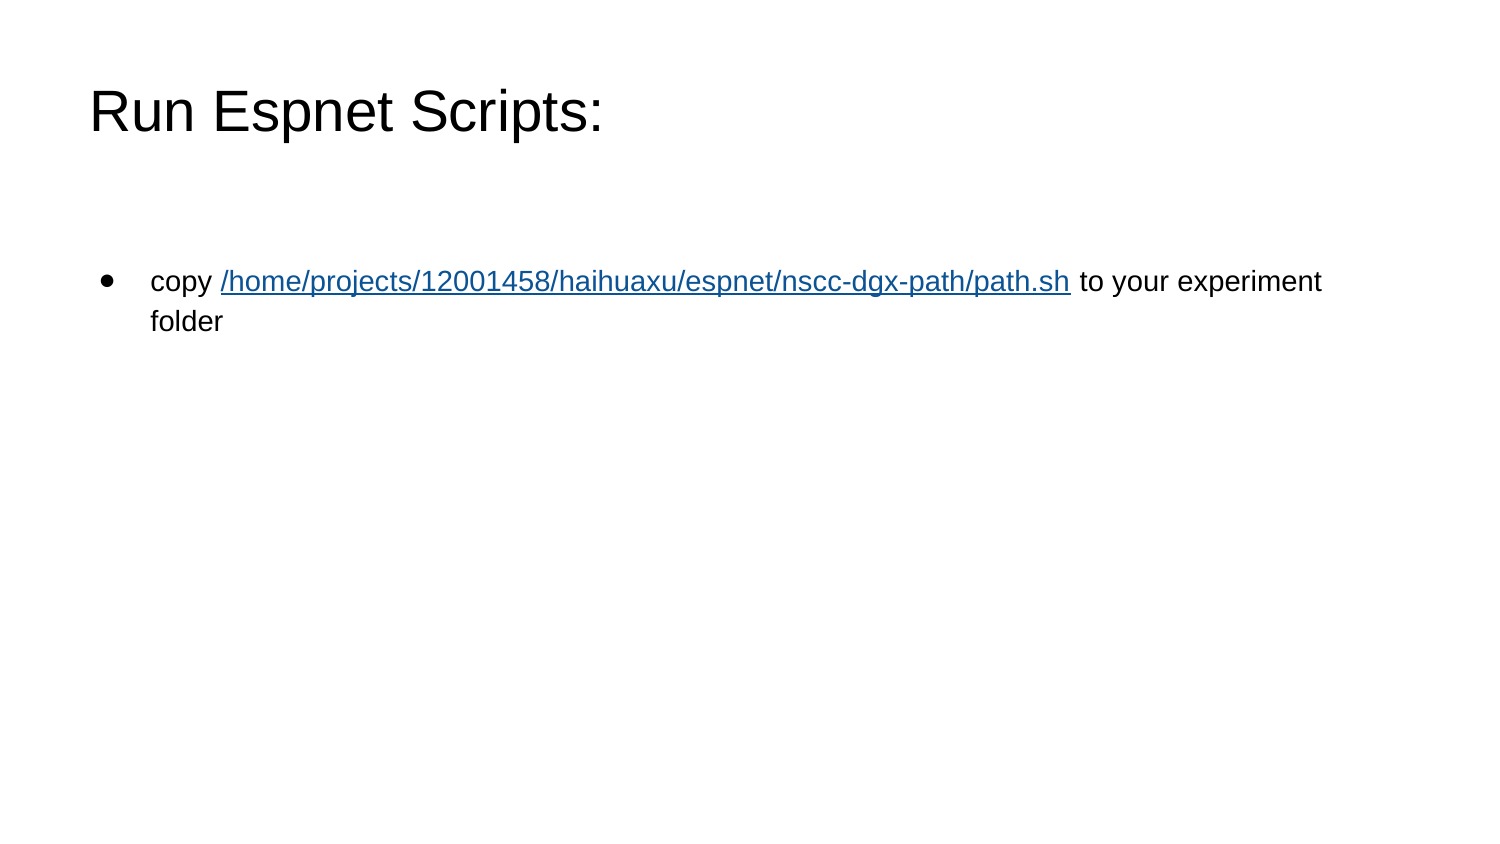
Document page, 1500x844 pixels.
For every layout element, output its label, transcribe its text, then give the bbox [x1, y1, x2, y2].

title Run Espnet Scripts: [74, 58, 1472, 153]
list copy /home/projects/12001458/haihuaxu/espnet/nscc-dgx-path/path.sh to your experiment folder [60, 242, 1414, 455]
